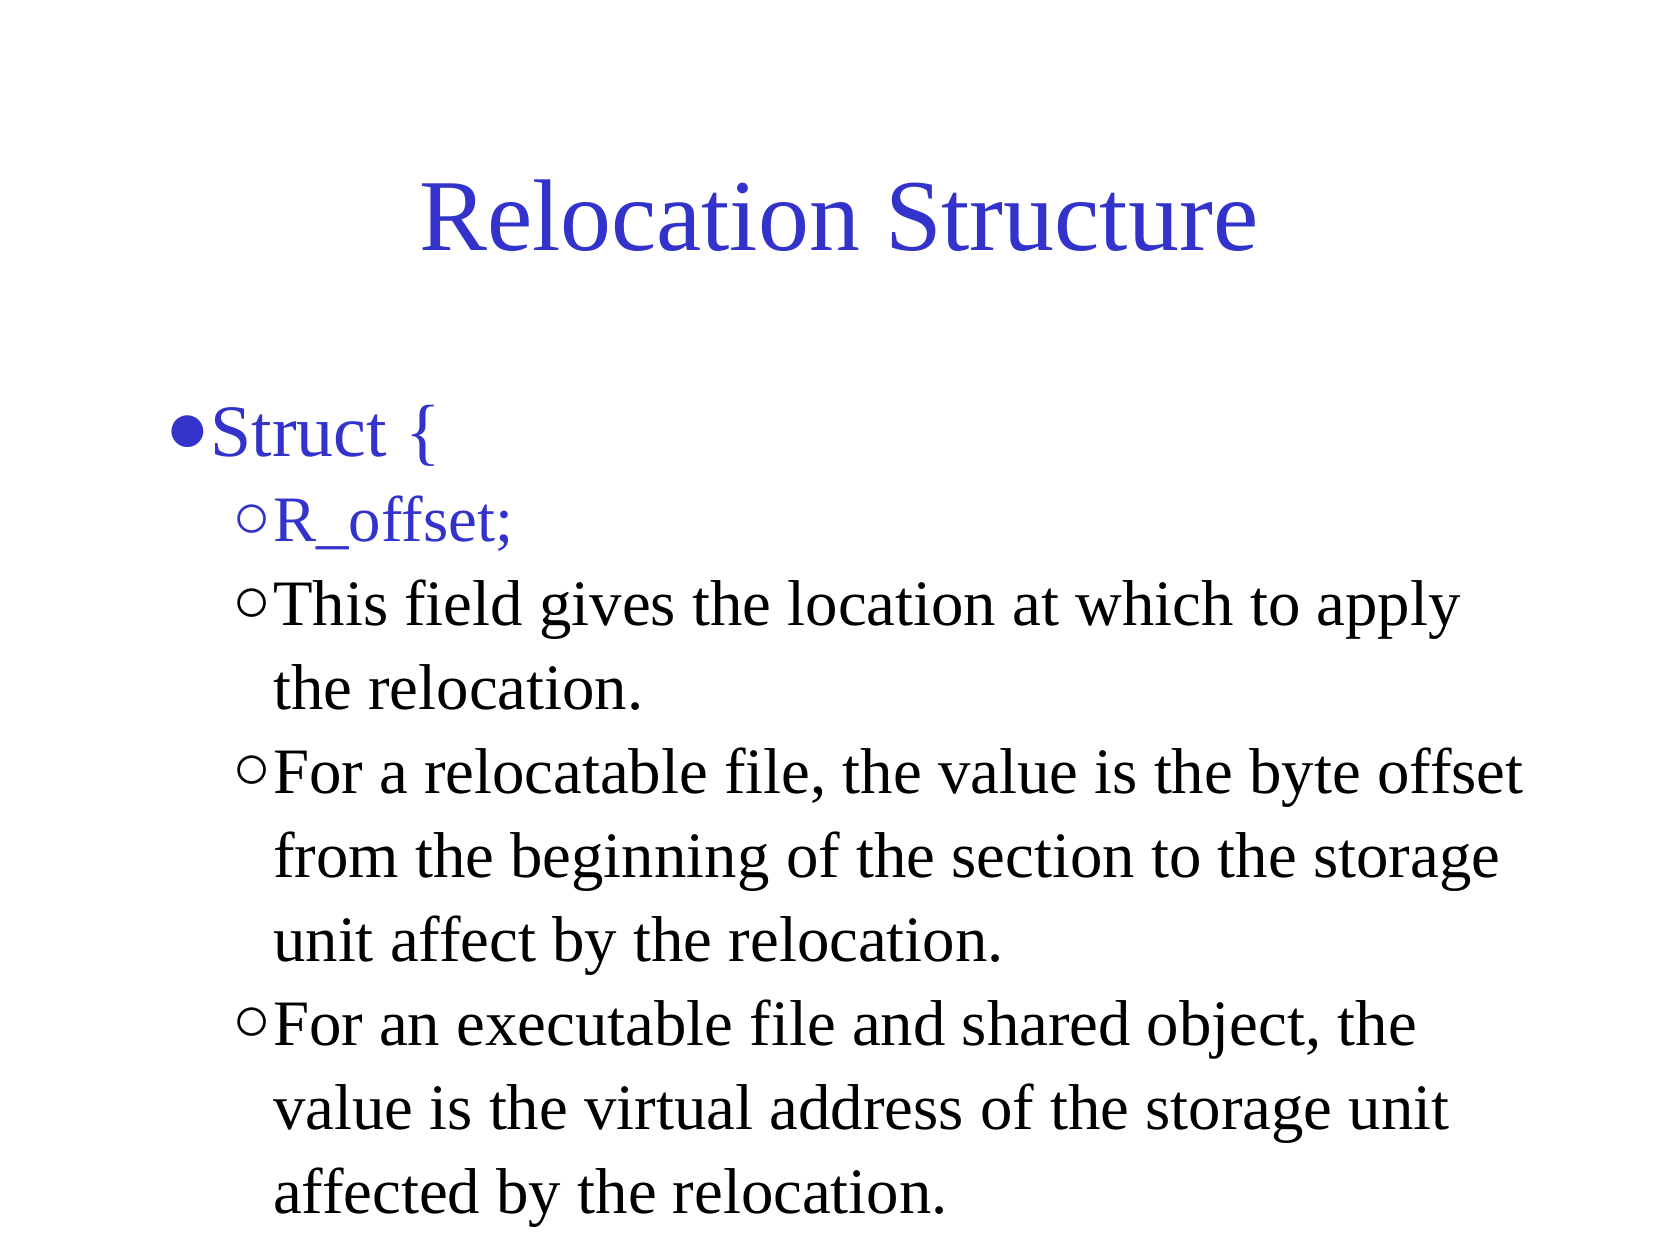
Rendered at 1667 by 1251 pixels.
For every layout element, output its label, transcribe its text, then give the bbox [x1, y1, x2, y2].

list Struct { R_offset; This field gives the location at which to apply the relocation. For a relocatable file, the value is the byte offset from the beginning of the section to the storage unit affect by the relocation. For an executable file and shared object, the value is the virtual address of the storage unit affected by the relocation. [141, 369, 1538, 1199]
title Relocation Structure [141, 119, 1538, 324]
